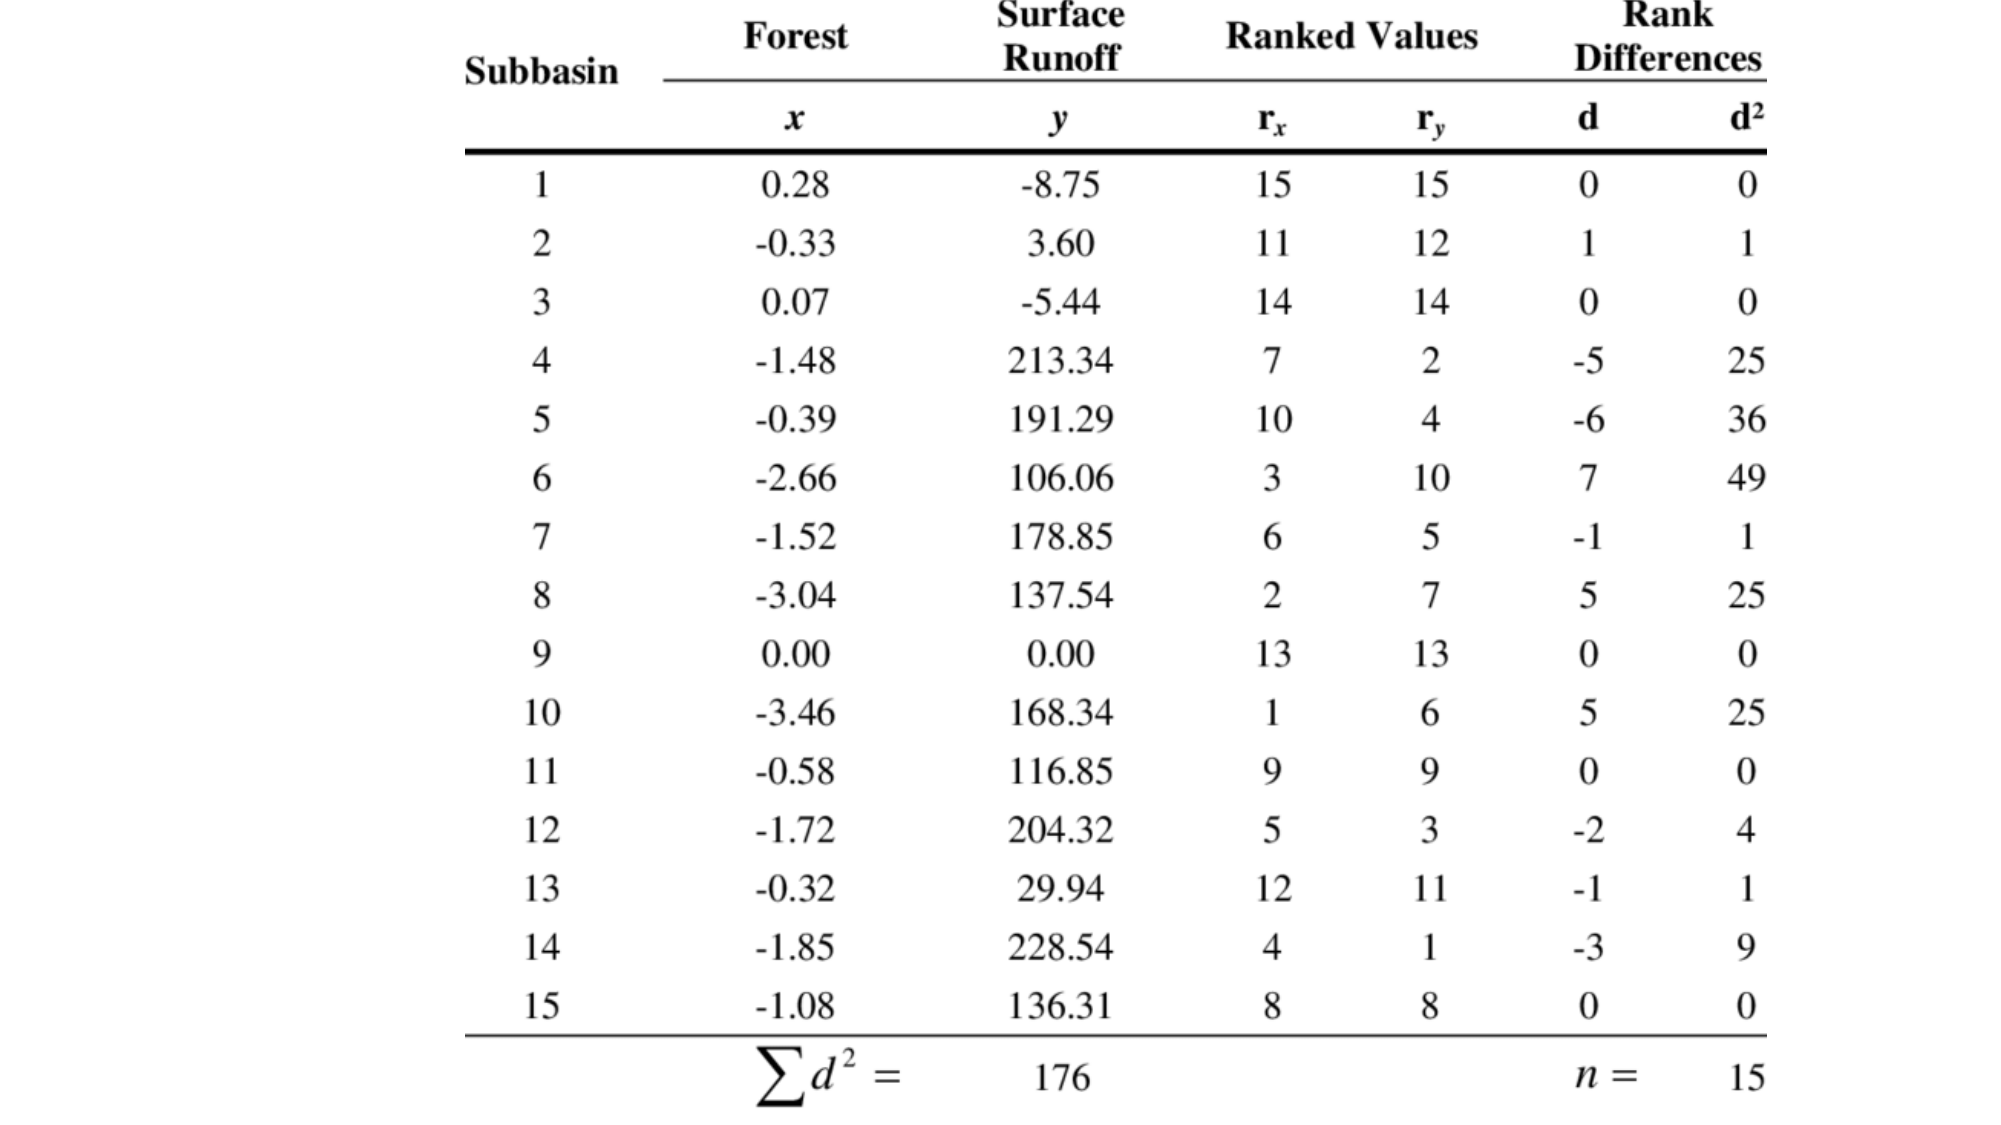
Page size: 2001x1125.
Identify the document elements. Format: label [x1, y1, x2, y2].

list [464, 0, 1767, 1115]
